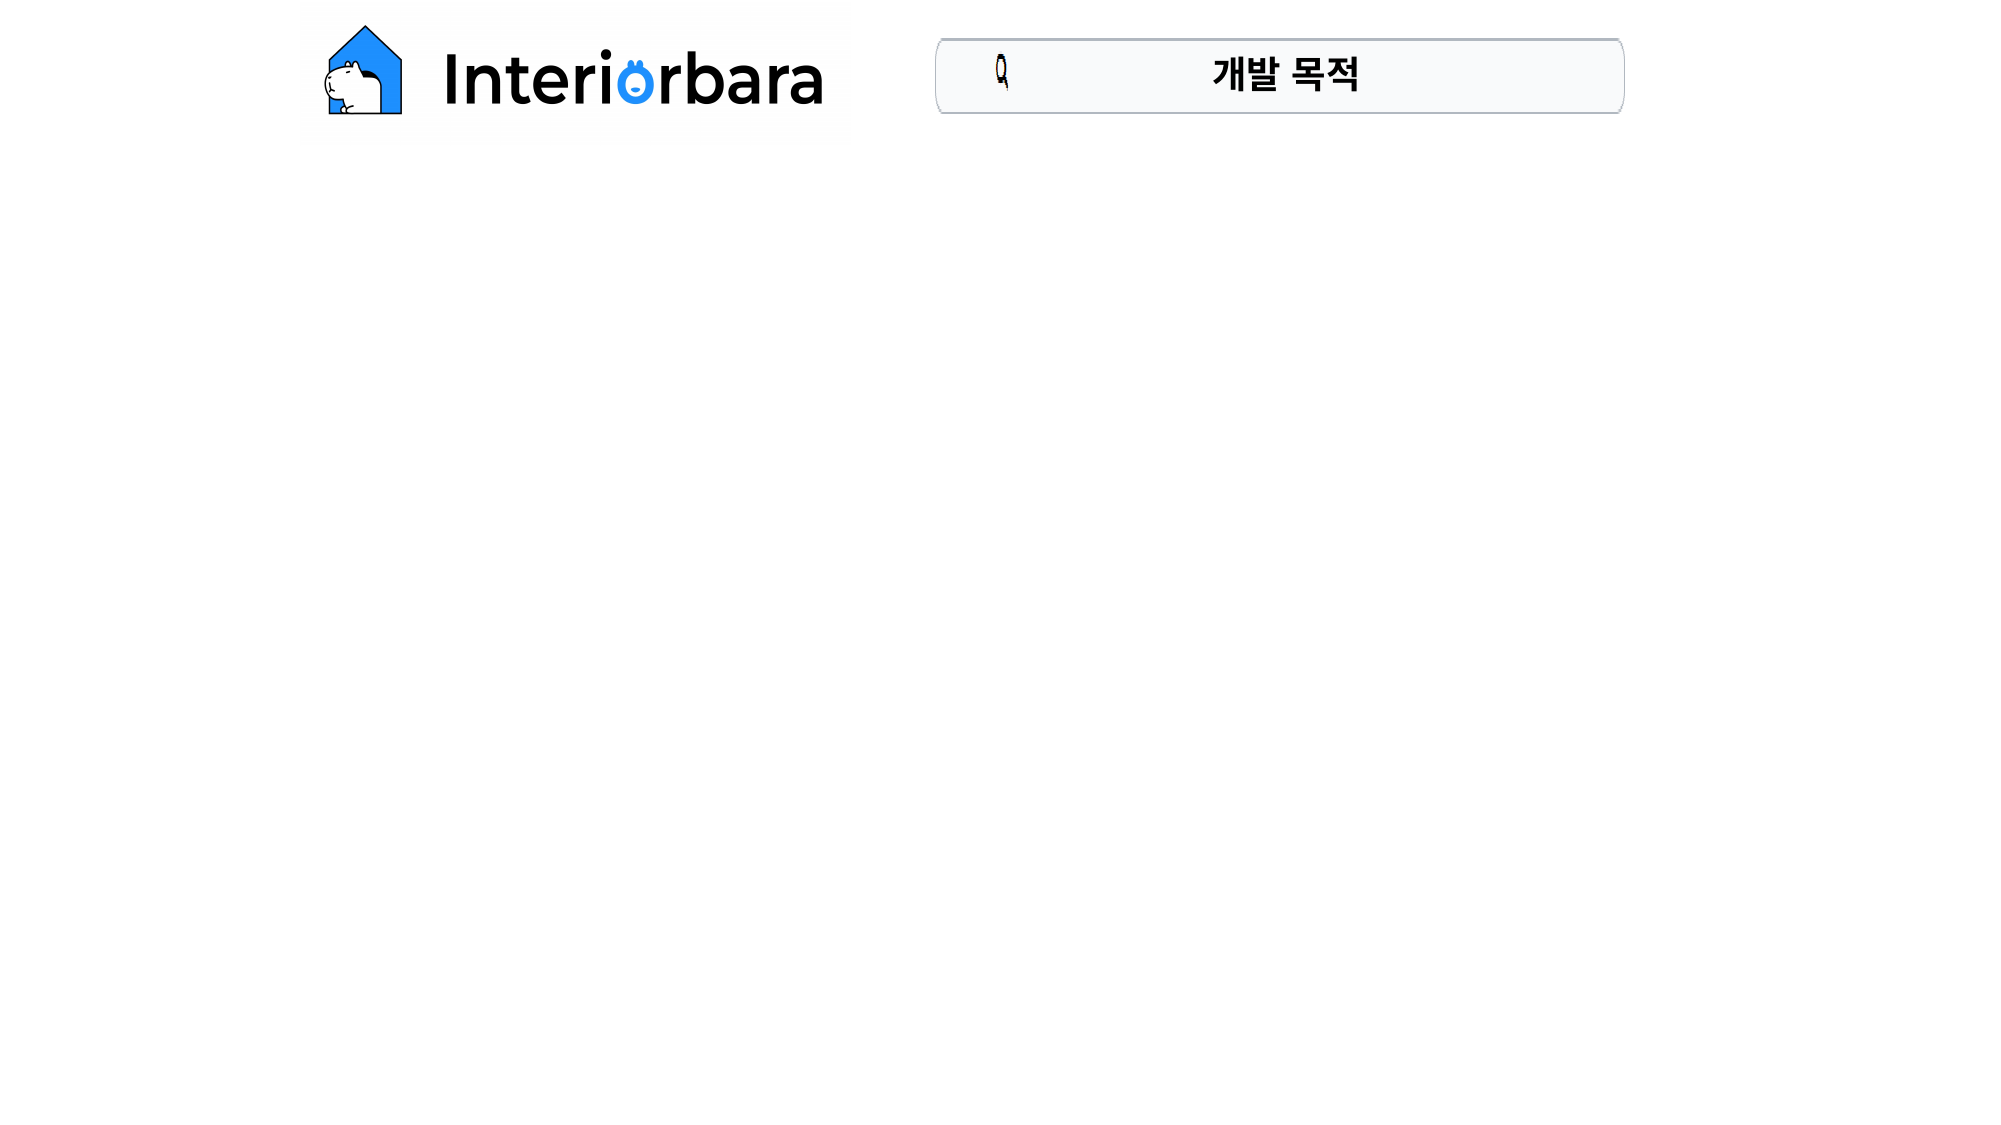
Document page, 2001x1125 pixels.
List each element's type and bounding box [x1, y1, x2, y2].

picture [299, 2, 851, 146]
picture [931, 28, 1627, 120]
